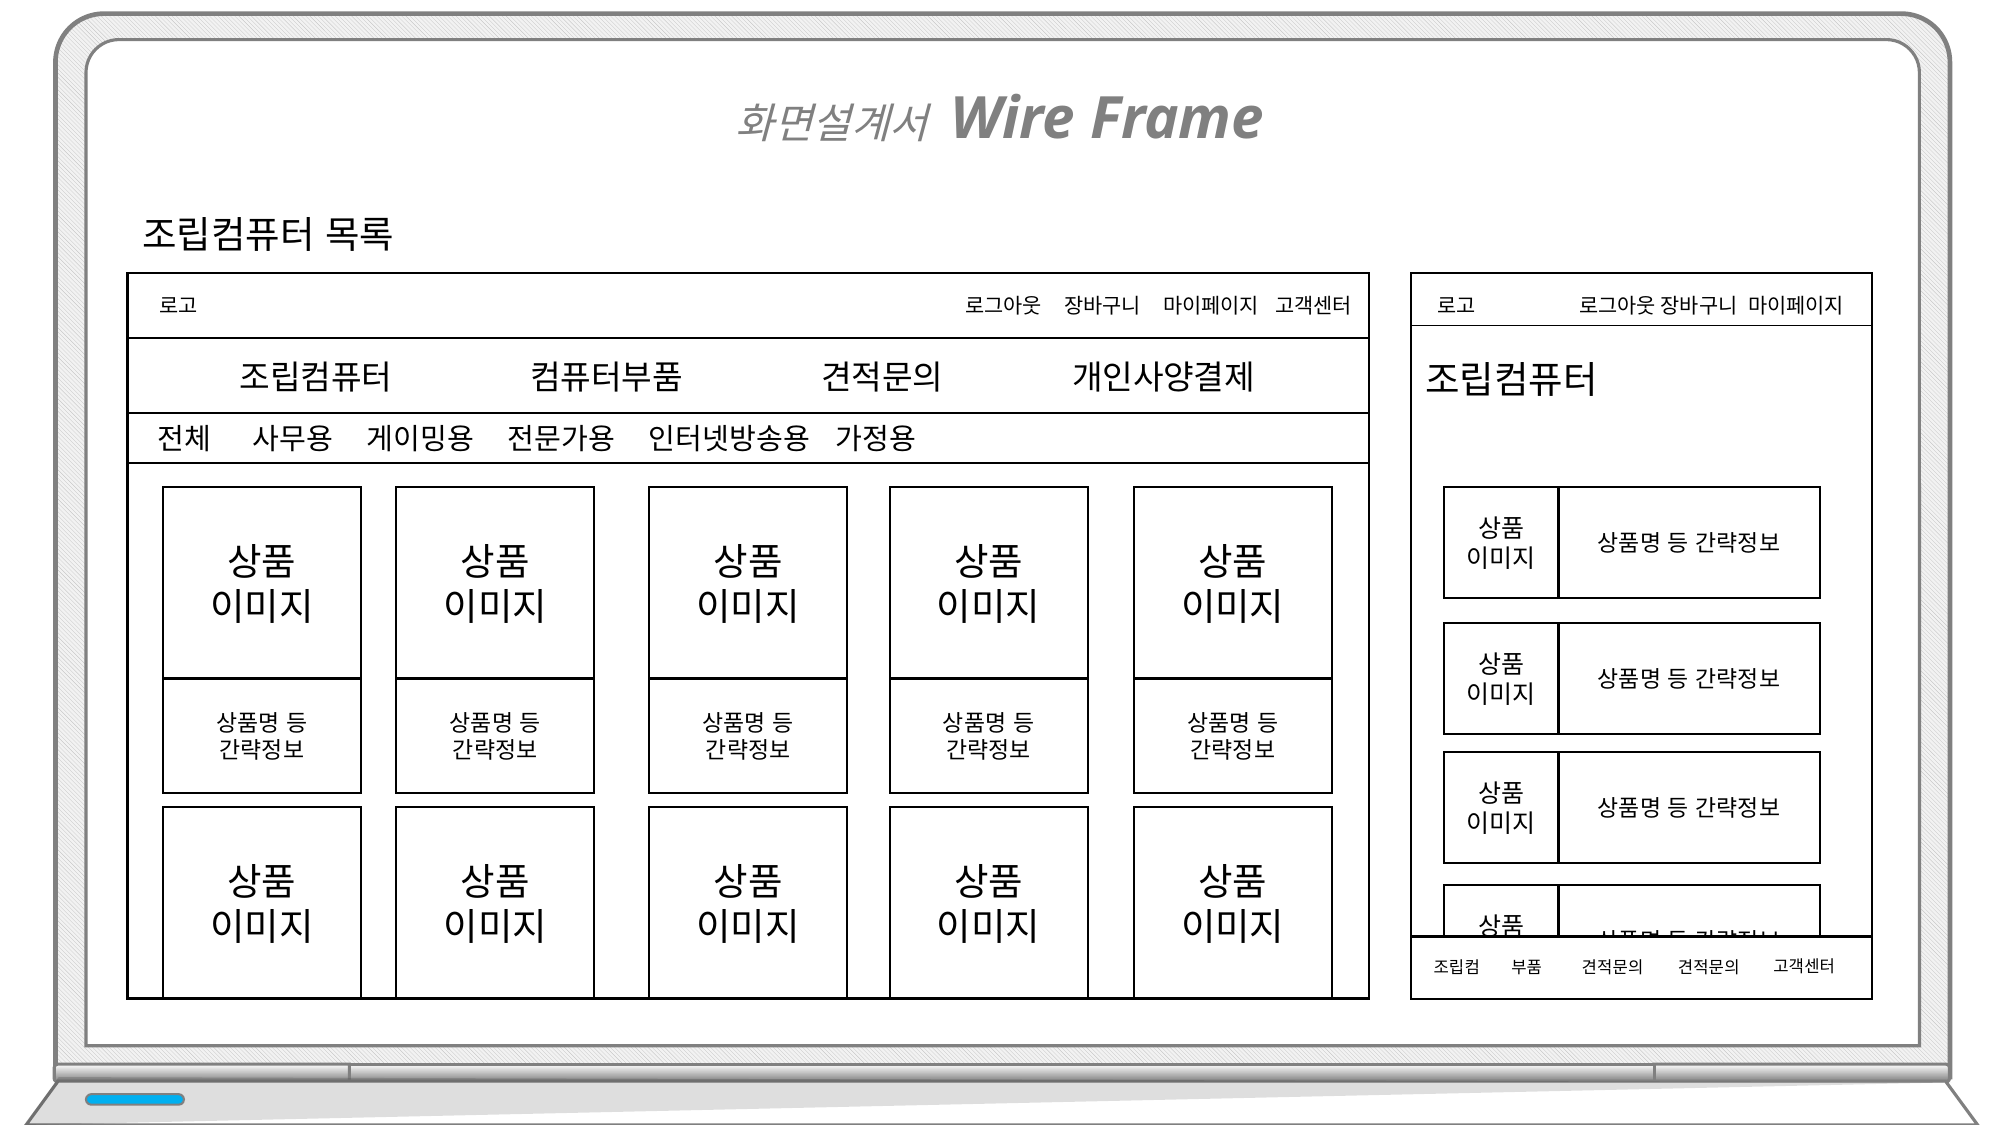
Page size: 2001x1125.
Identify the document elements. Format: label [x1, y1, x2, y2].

text_box [24, 13, 1978, 1125]
